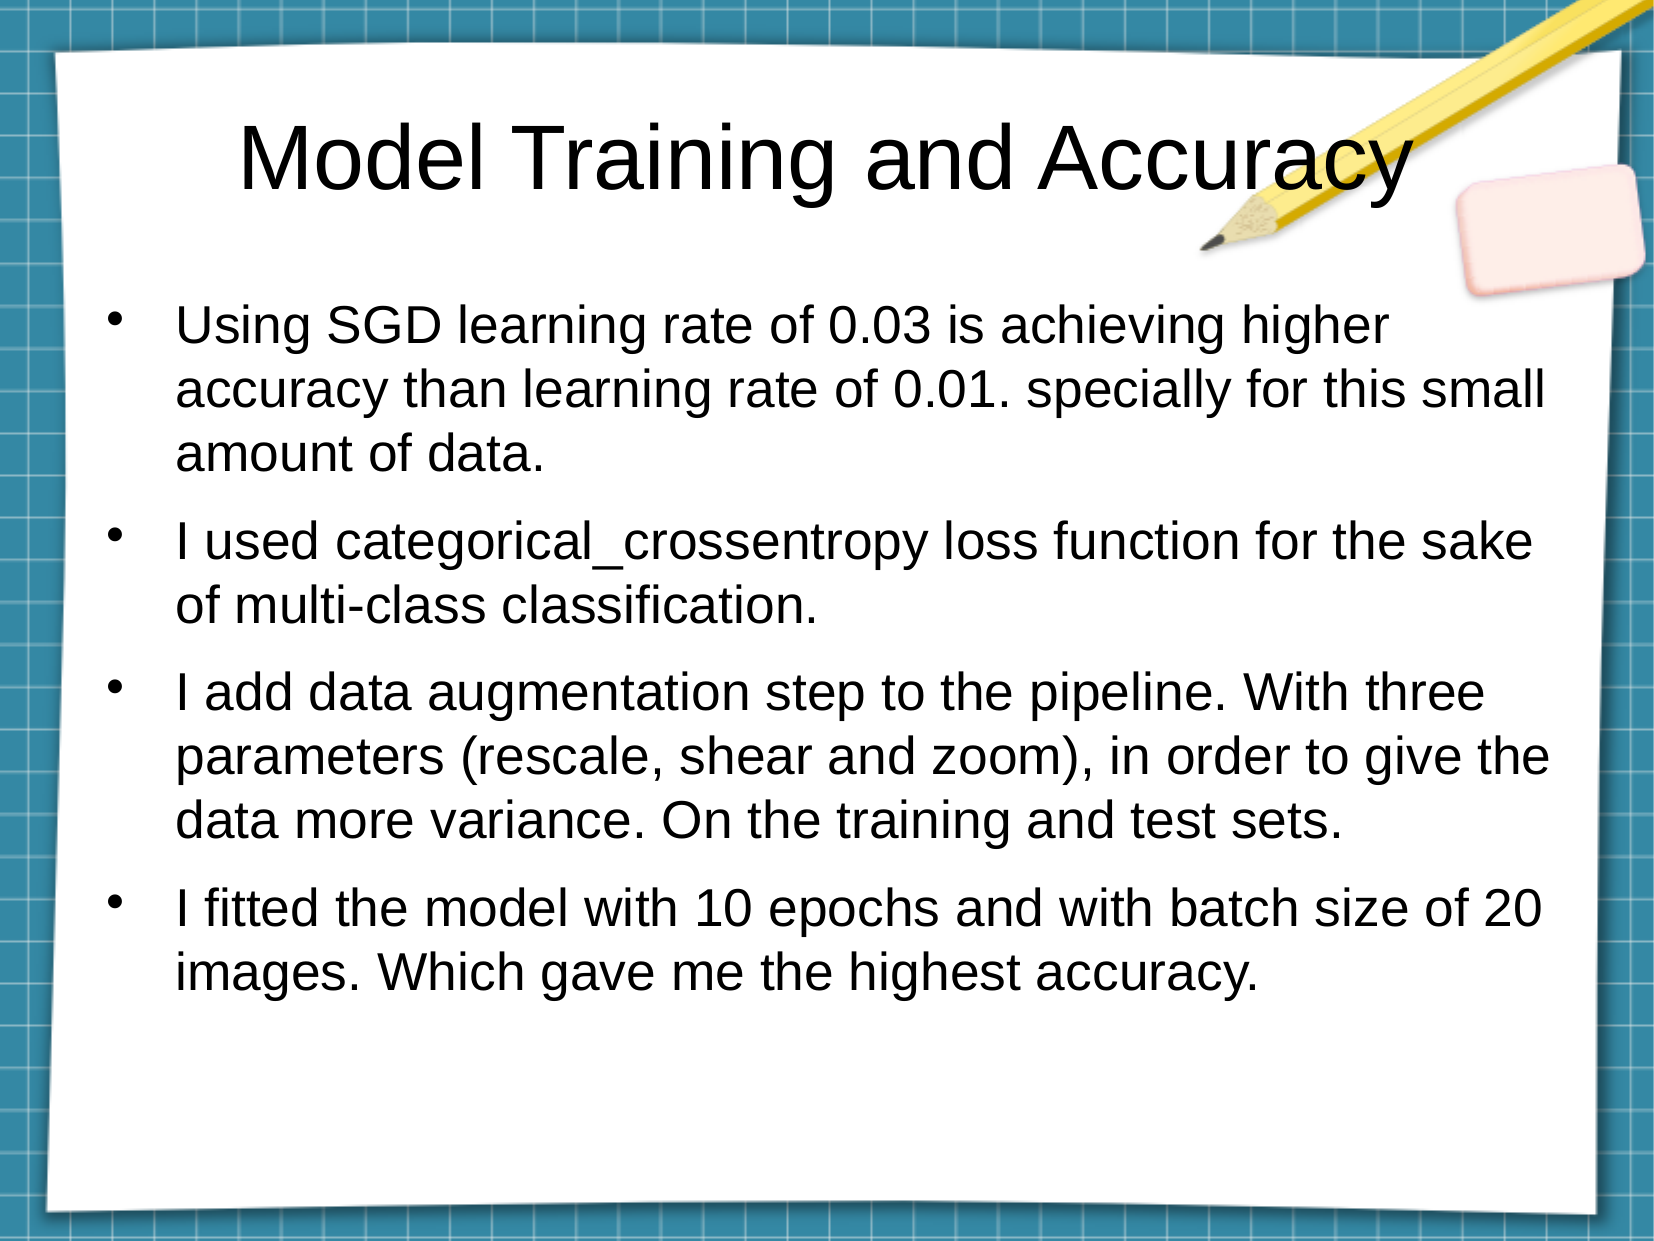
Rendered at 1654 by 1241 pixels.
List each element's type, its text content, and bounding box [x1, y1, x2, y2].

picture [0, 0, 1654, 1241]
text_box Model Training and Accuracy [82, 97, 1571, 208]
text_box Using SGD learning rate of 0.03 is achieving higher accuracy than learning rate of 0.01. specially for this small amount of data. I used categorical_crossentropy loss function for the sake of multi-class classification. I add data augmentation step to the pipeline. With three parameters (rescale, shear and zoom), in order to give the data more variance. On the training and test sets. I fitted the model with 10 epochs and with batch size of 20 images. Which gave me the highest accuracy. [82, 290, 1571, 1010]
